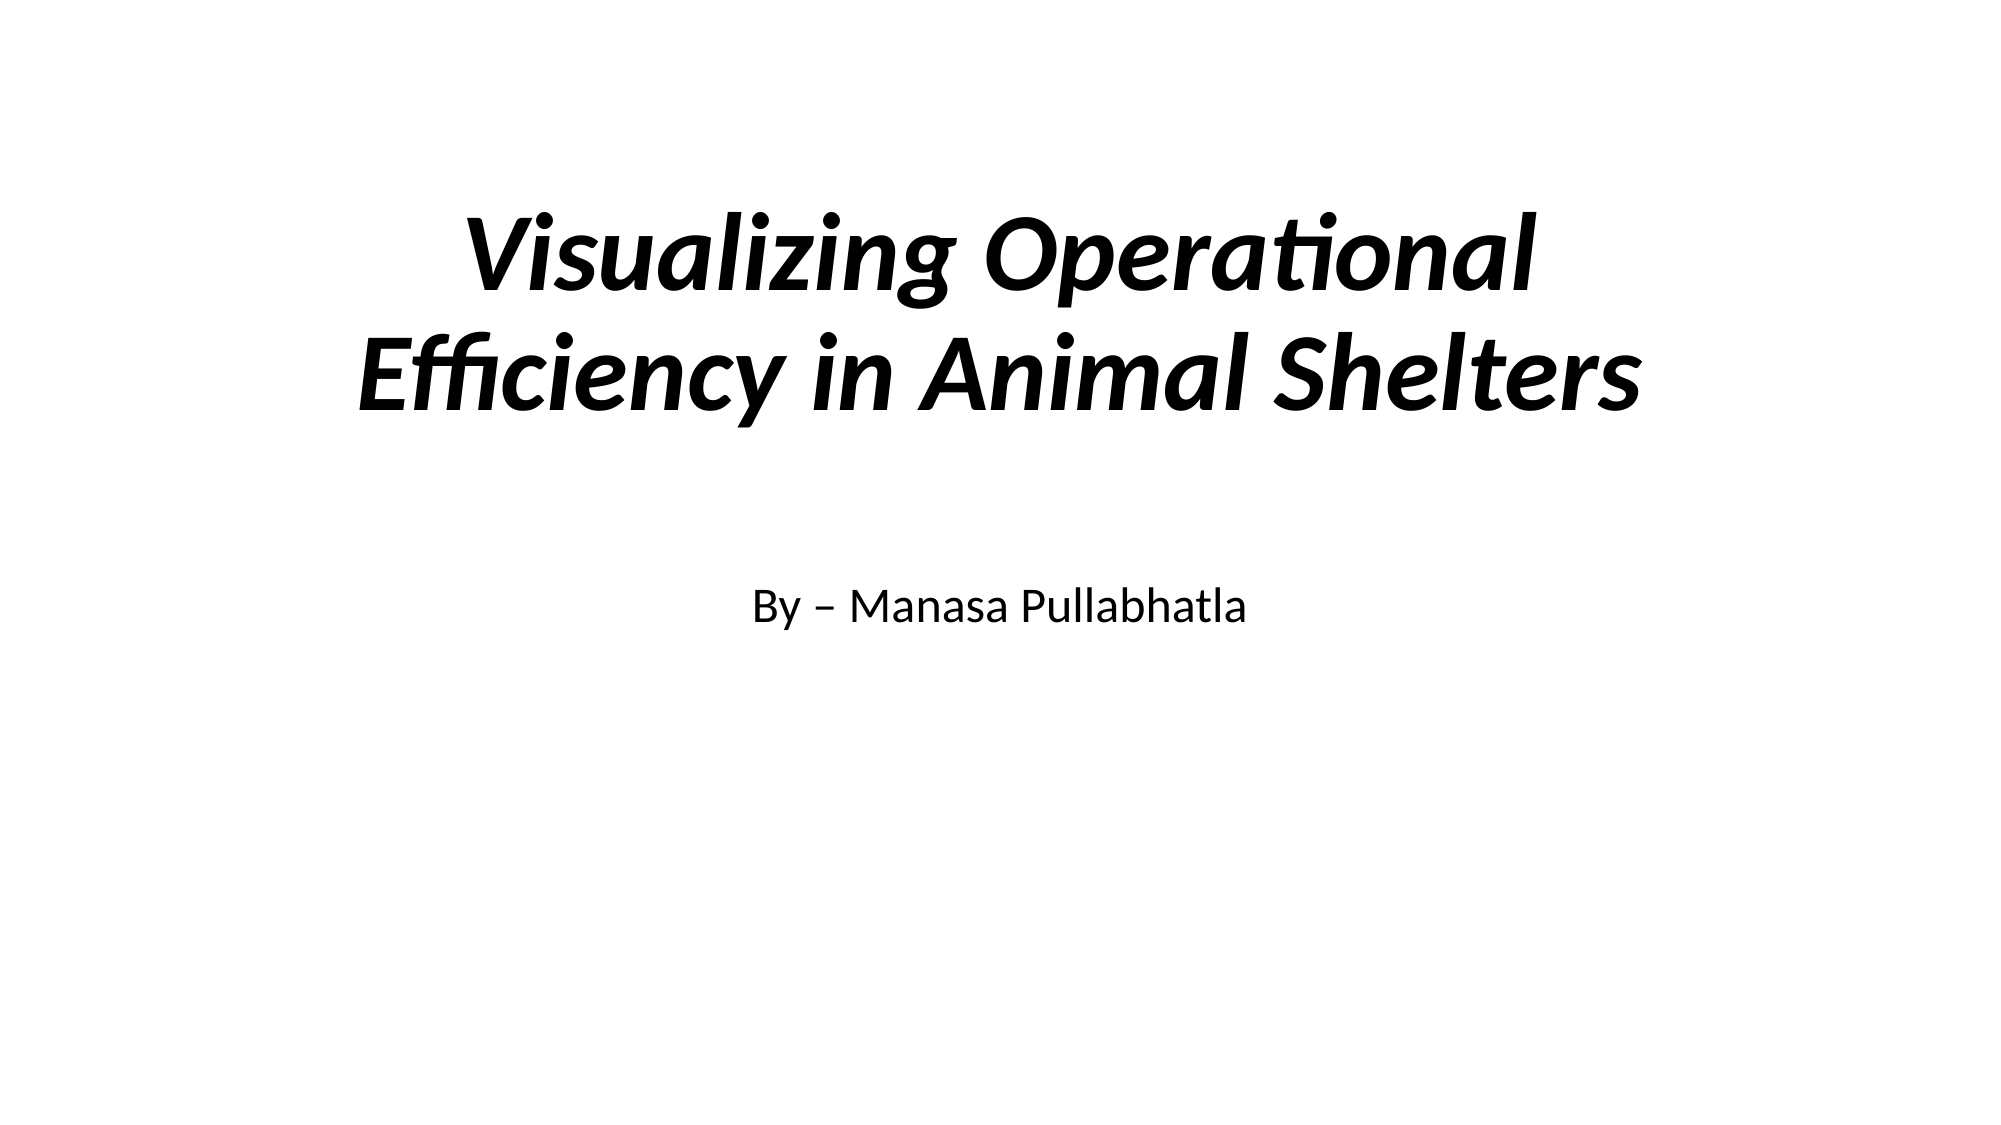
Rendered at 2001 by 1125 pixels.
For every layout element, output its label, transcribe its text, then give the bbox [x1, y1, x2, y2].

subtitle By – Manasa Pullabhatla [249, 535, 1750, 807]
title Visualizing Operational Efficiency in Animal Shelters [249, 184, 1750, 535]
